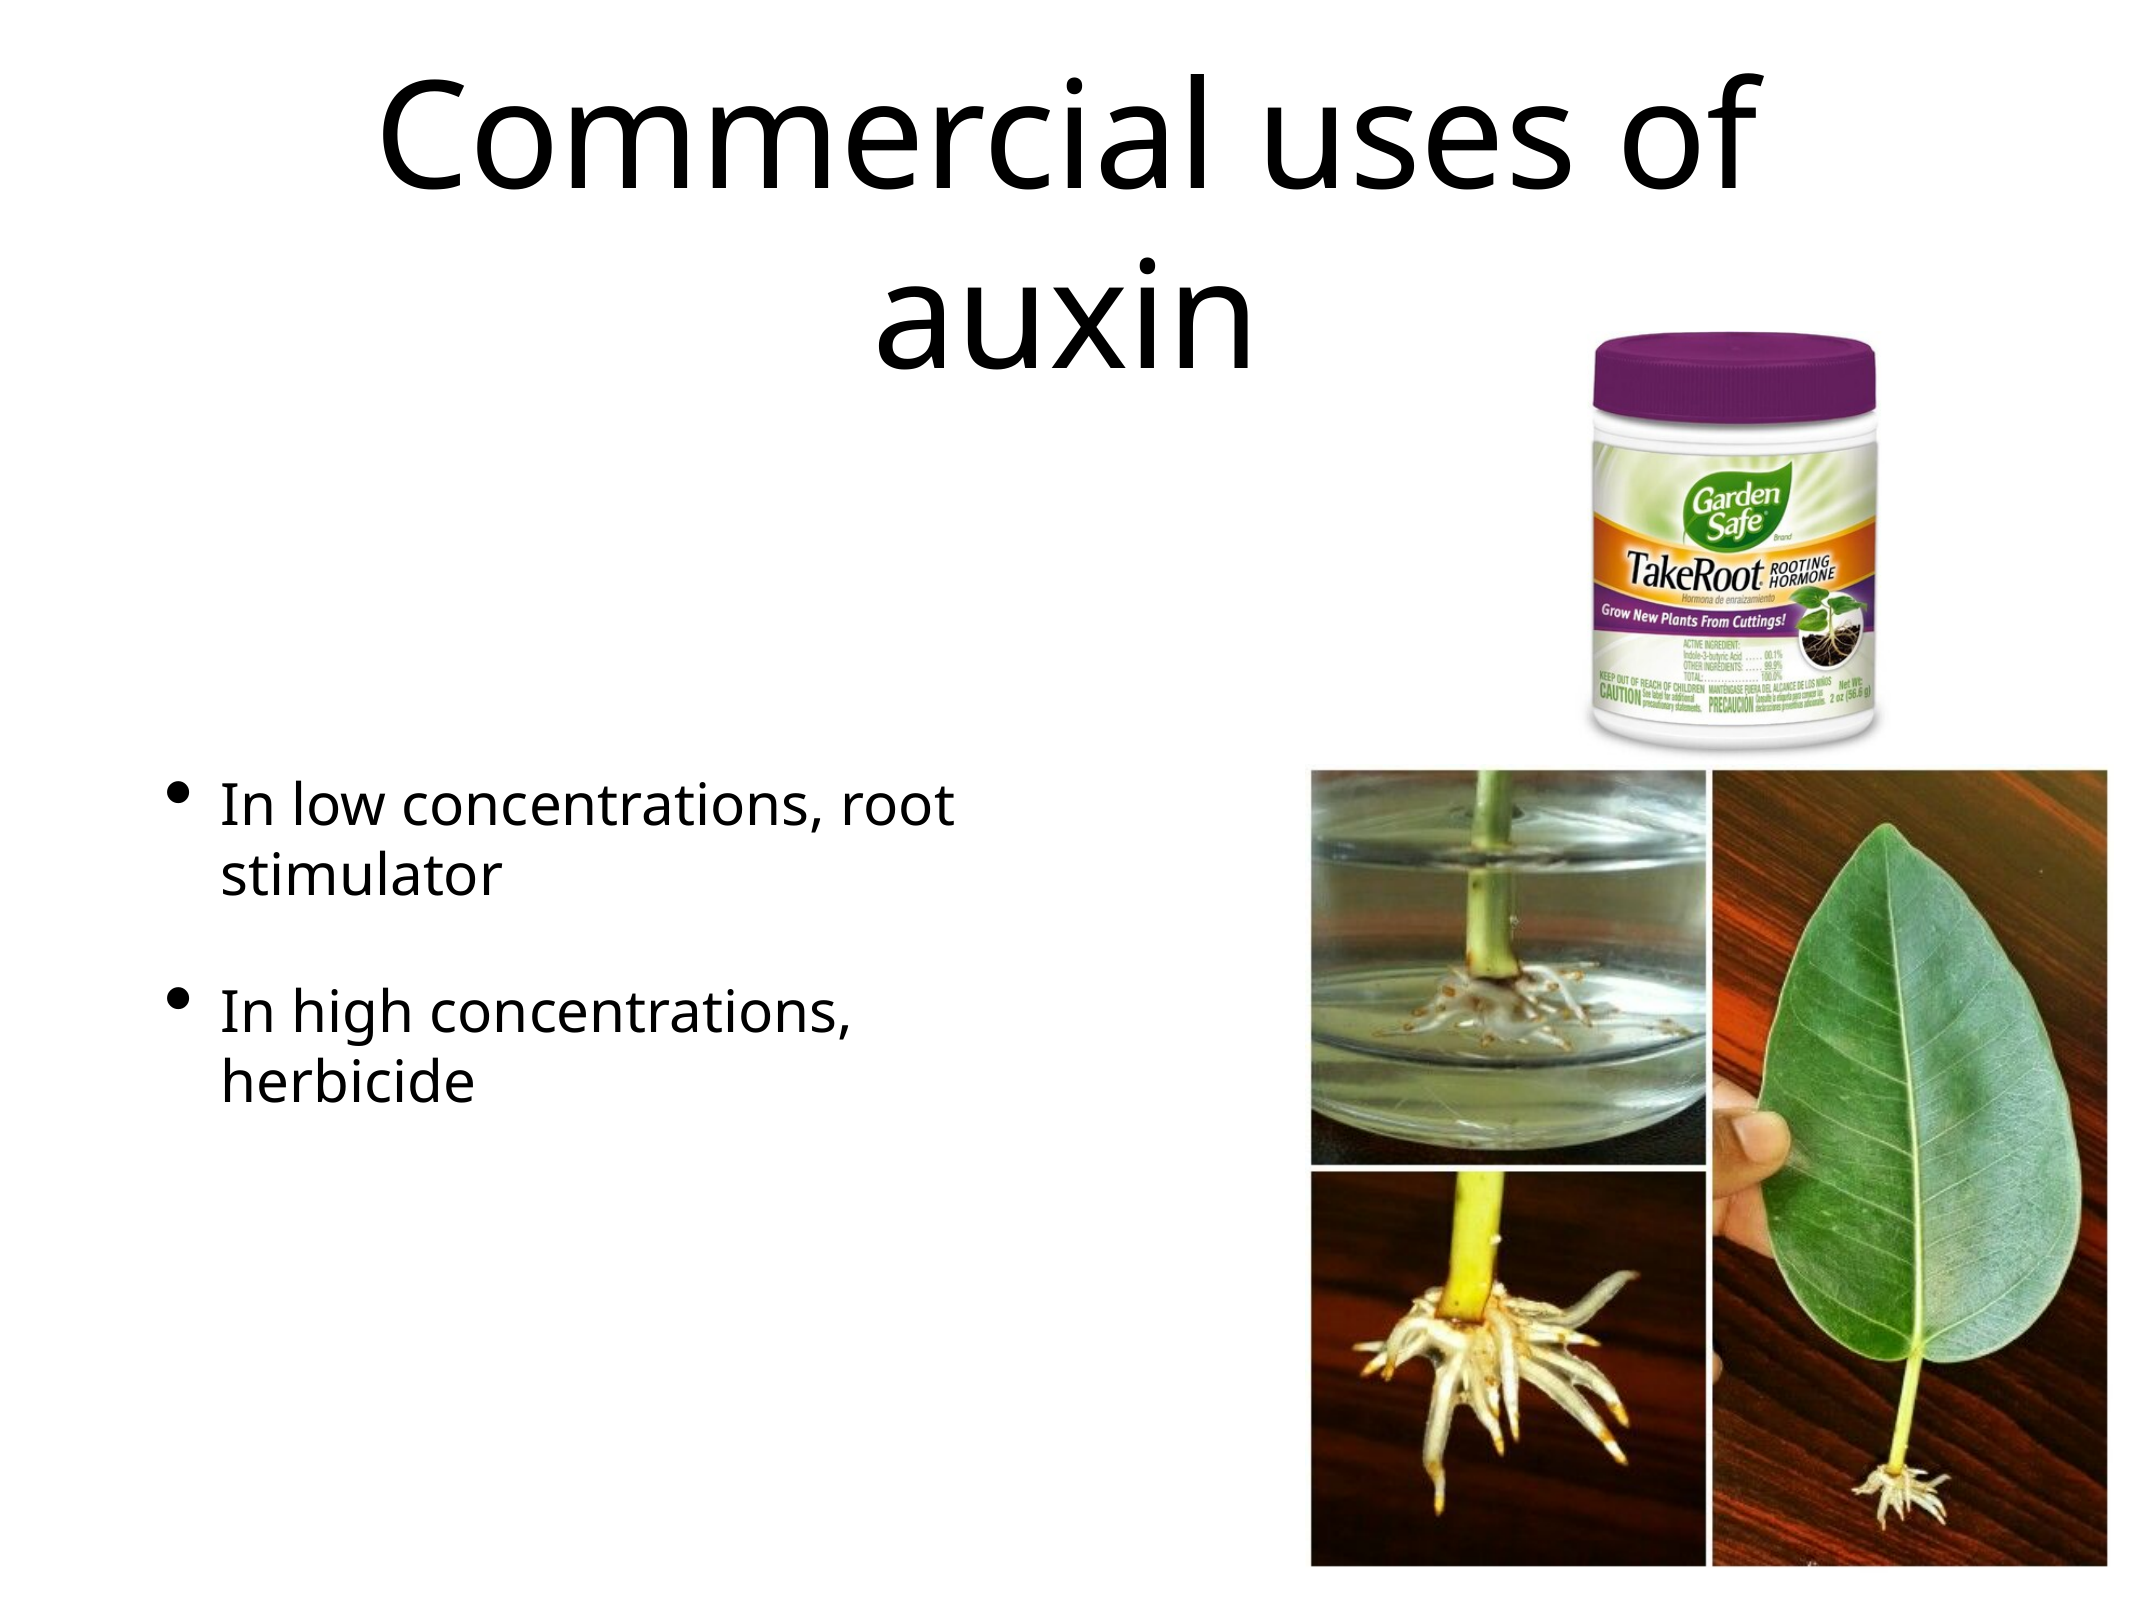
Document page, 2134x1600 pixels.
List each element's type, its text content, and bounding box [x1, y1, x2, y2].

title Commercial uses of auxin [155, 41, 1978, 397]
list In low concentrations, root stimulator In high concentrations, herbicide [155, 424, 1032, 1457]
picture [1304, 331, 2114, 1573]
